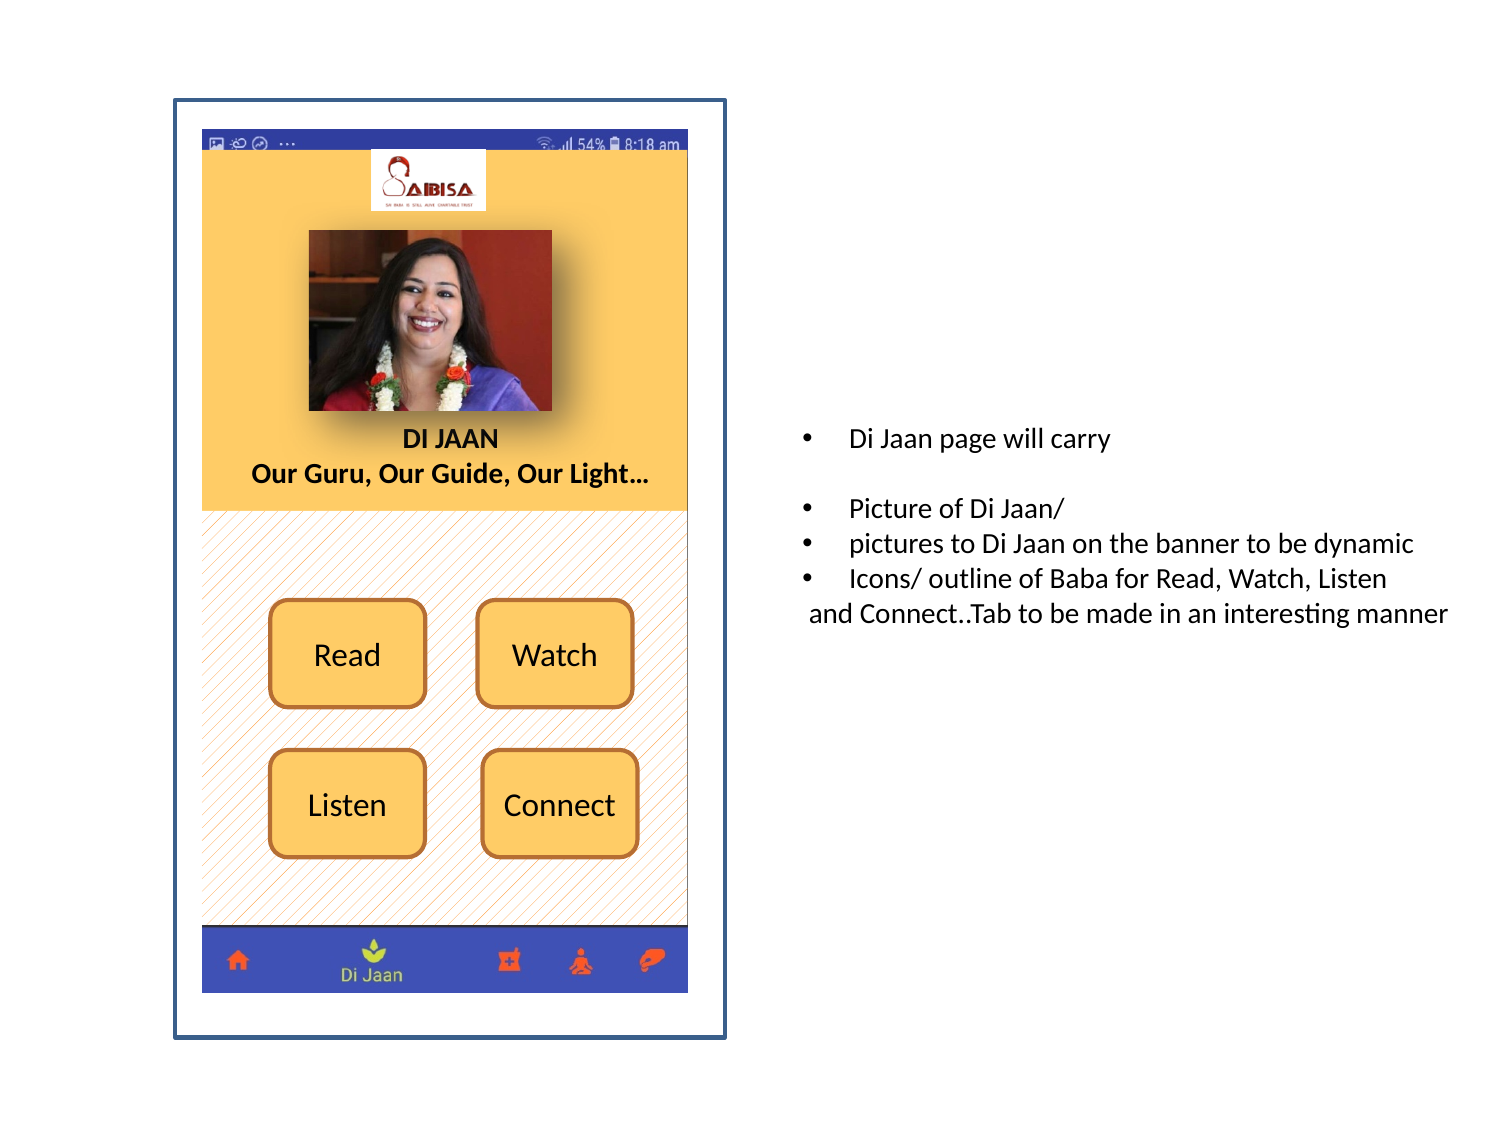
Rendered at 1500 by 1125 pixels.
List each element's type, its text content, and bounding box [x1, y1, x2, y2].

text_box Di Jaan page will carry Picture of Di Jaan/ pictures to Di Jaan on the banner to be dynamic Icons/ outline of Baba for Read, Watch, Listen and Connect..Tab to be made in an interesting manner [787, 412, 1500, 637]
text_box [201, 129, 688, 993]
text_box [173, 98, 727, 1040]
picture [371, 149, 487, 211]
